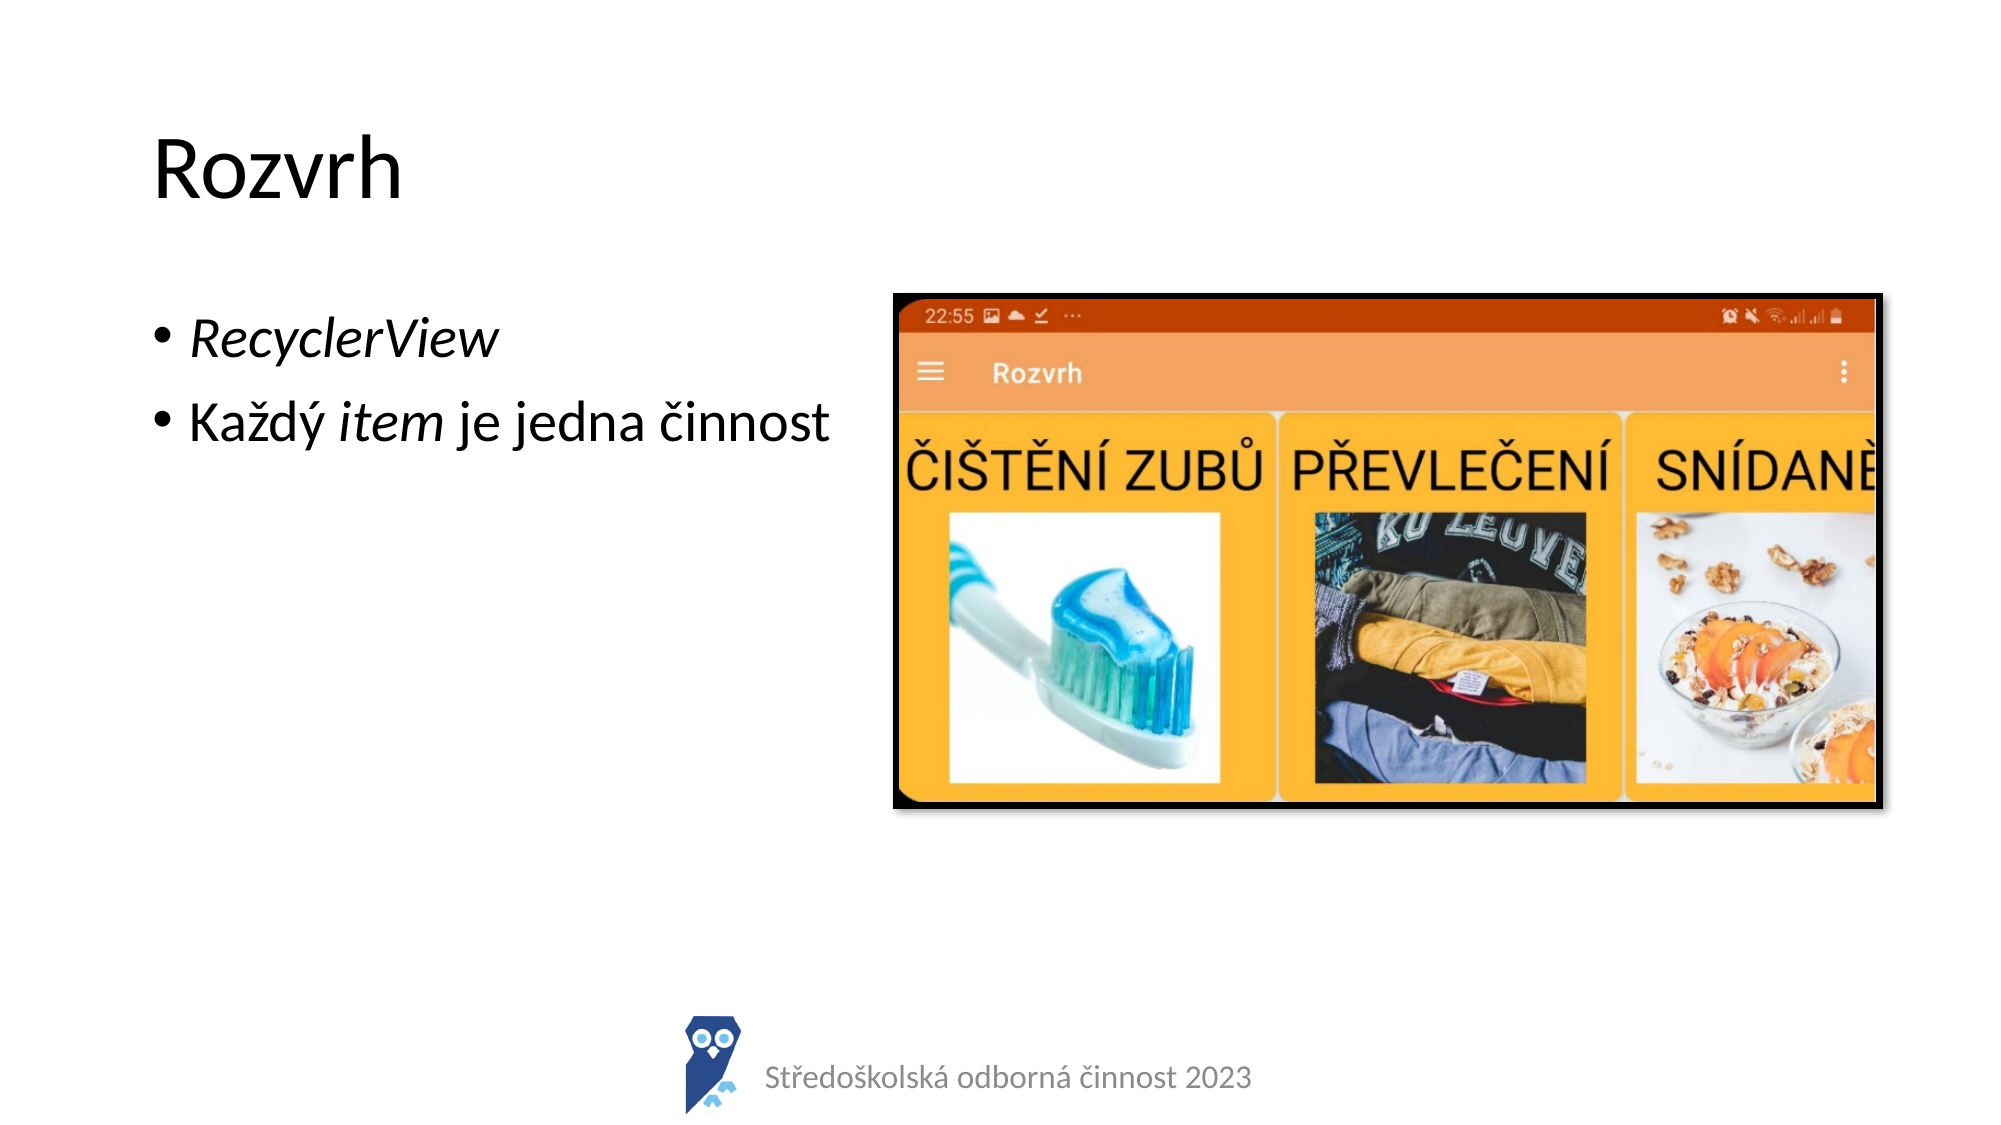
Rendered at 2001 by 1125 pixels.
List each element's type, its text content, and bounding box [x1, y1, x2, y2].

list RecyclerView Každý item je jedna činnost [137, 299, 1863, 1014]
footer Středoškolská odborná činnost 2023 [748, 1044, 1269, 1105]
picture [685, 1016, 741, 1114]
title Rozvrh [137, 59, 1863, 278]
picture [899, 299, 1877, 803]
